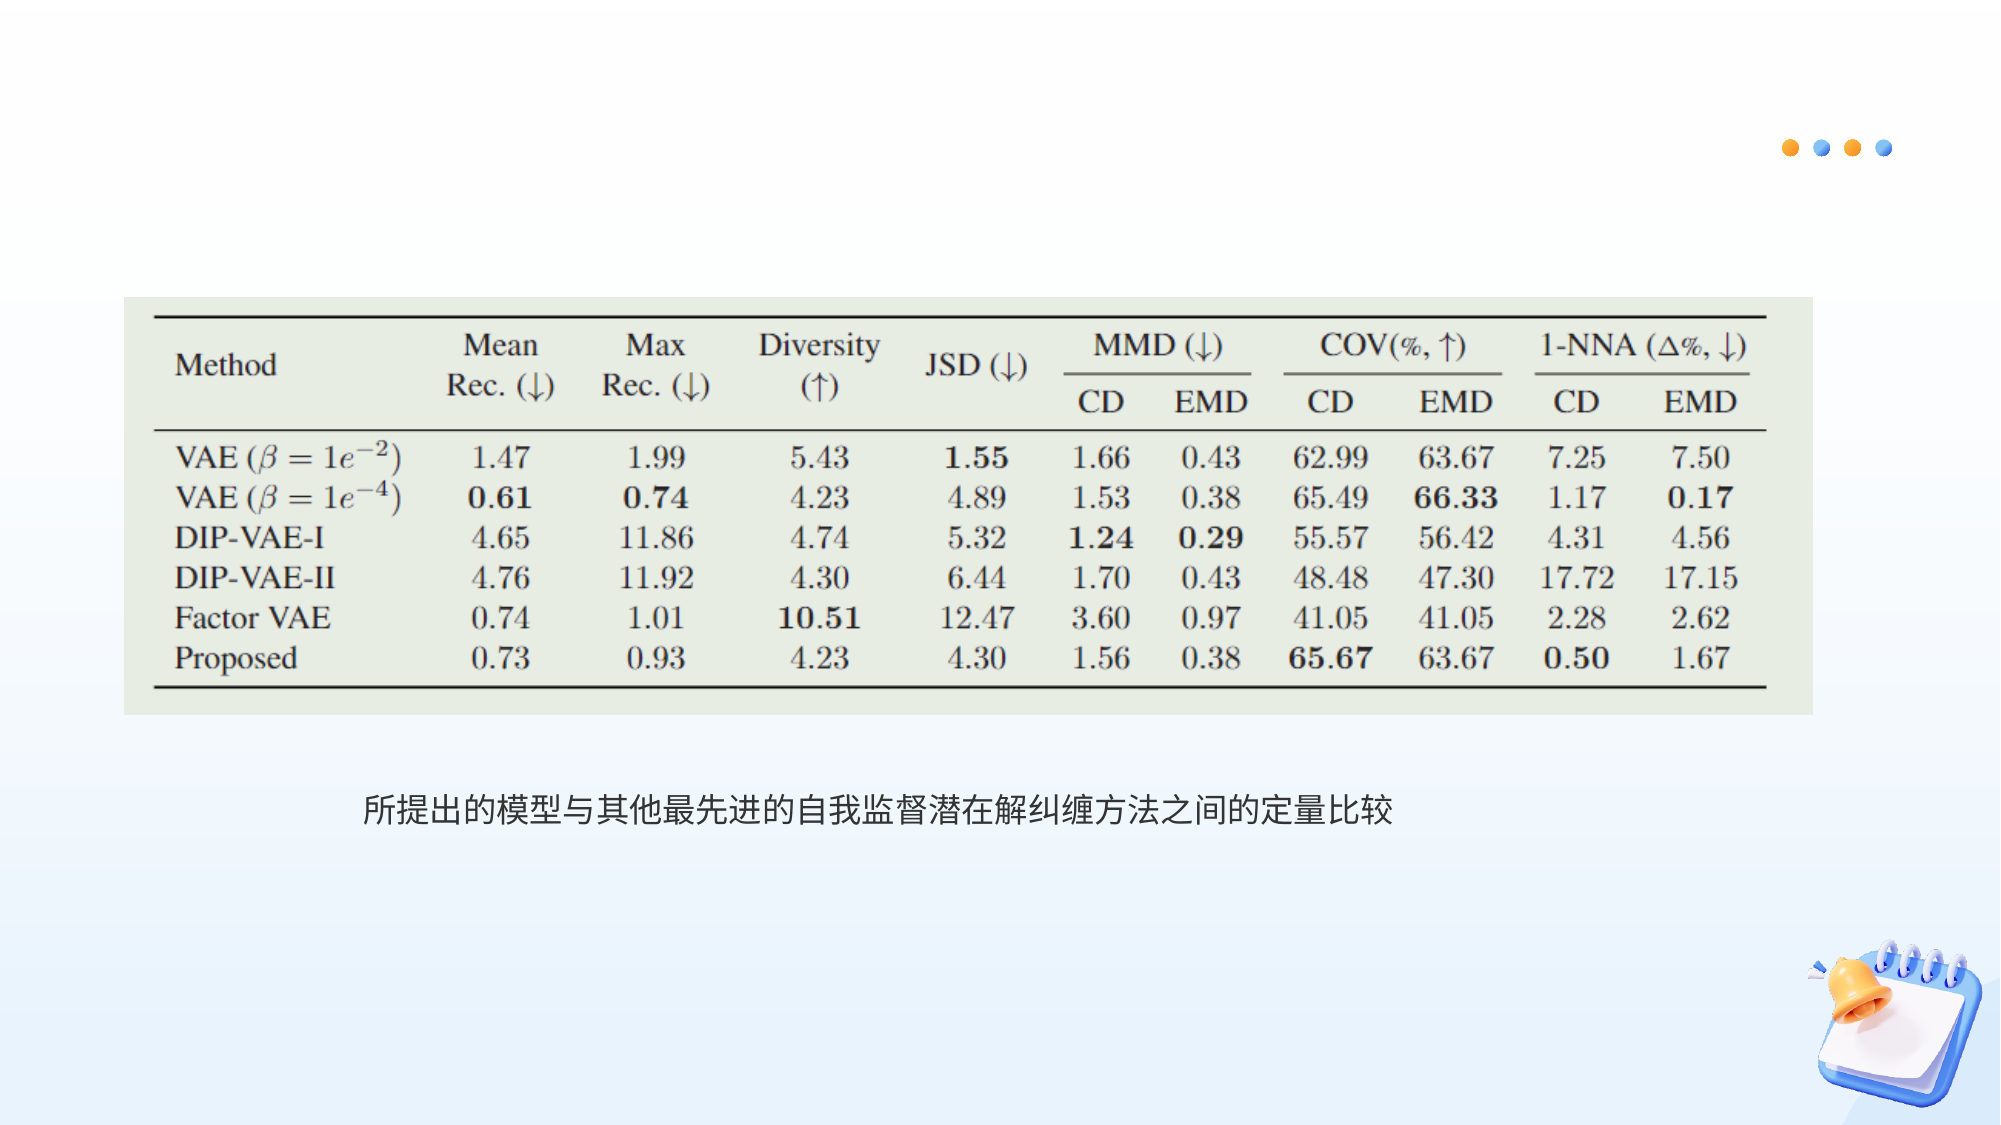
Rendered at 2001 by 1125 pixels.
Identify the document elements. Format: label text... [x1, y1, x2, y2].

picture [1798, 934, 1987, 1112]
picture [124, 297, 1813, 715]
text_box 所提出的模型与其他最先进的自我监督潜在解纠缠方法之间的定量比较 [348, 765, 1552, 916]
